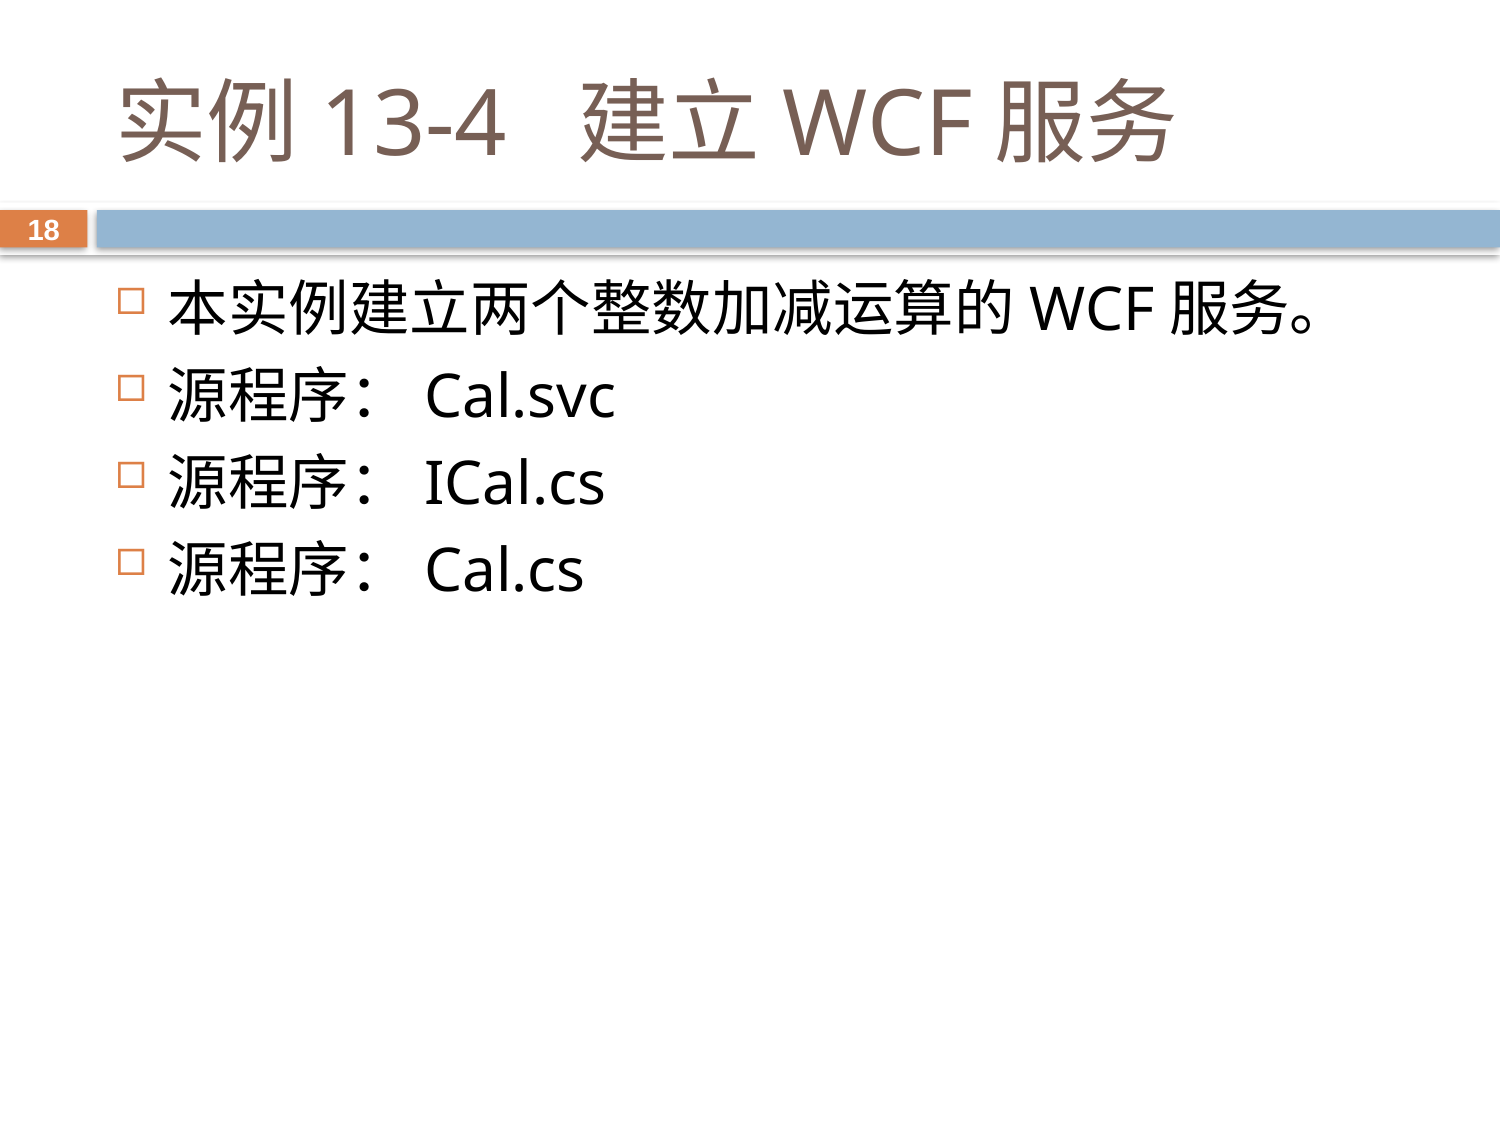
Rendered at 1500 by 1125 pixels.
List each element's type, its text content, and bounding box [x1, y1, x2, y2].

list 本实例建立两个整数加减运算的WCF服务。 源程序：Cal.svc 源程序：ICal.cs 源程序：Cal.cs [100, 262, 1438, 1000]
slide_number 18 [0, 208, 88, 249]
title 实例13-4 建立WCF服务 [100, 37, 1438, 200]
